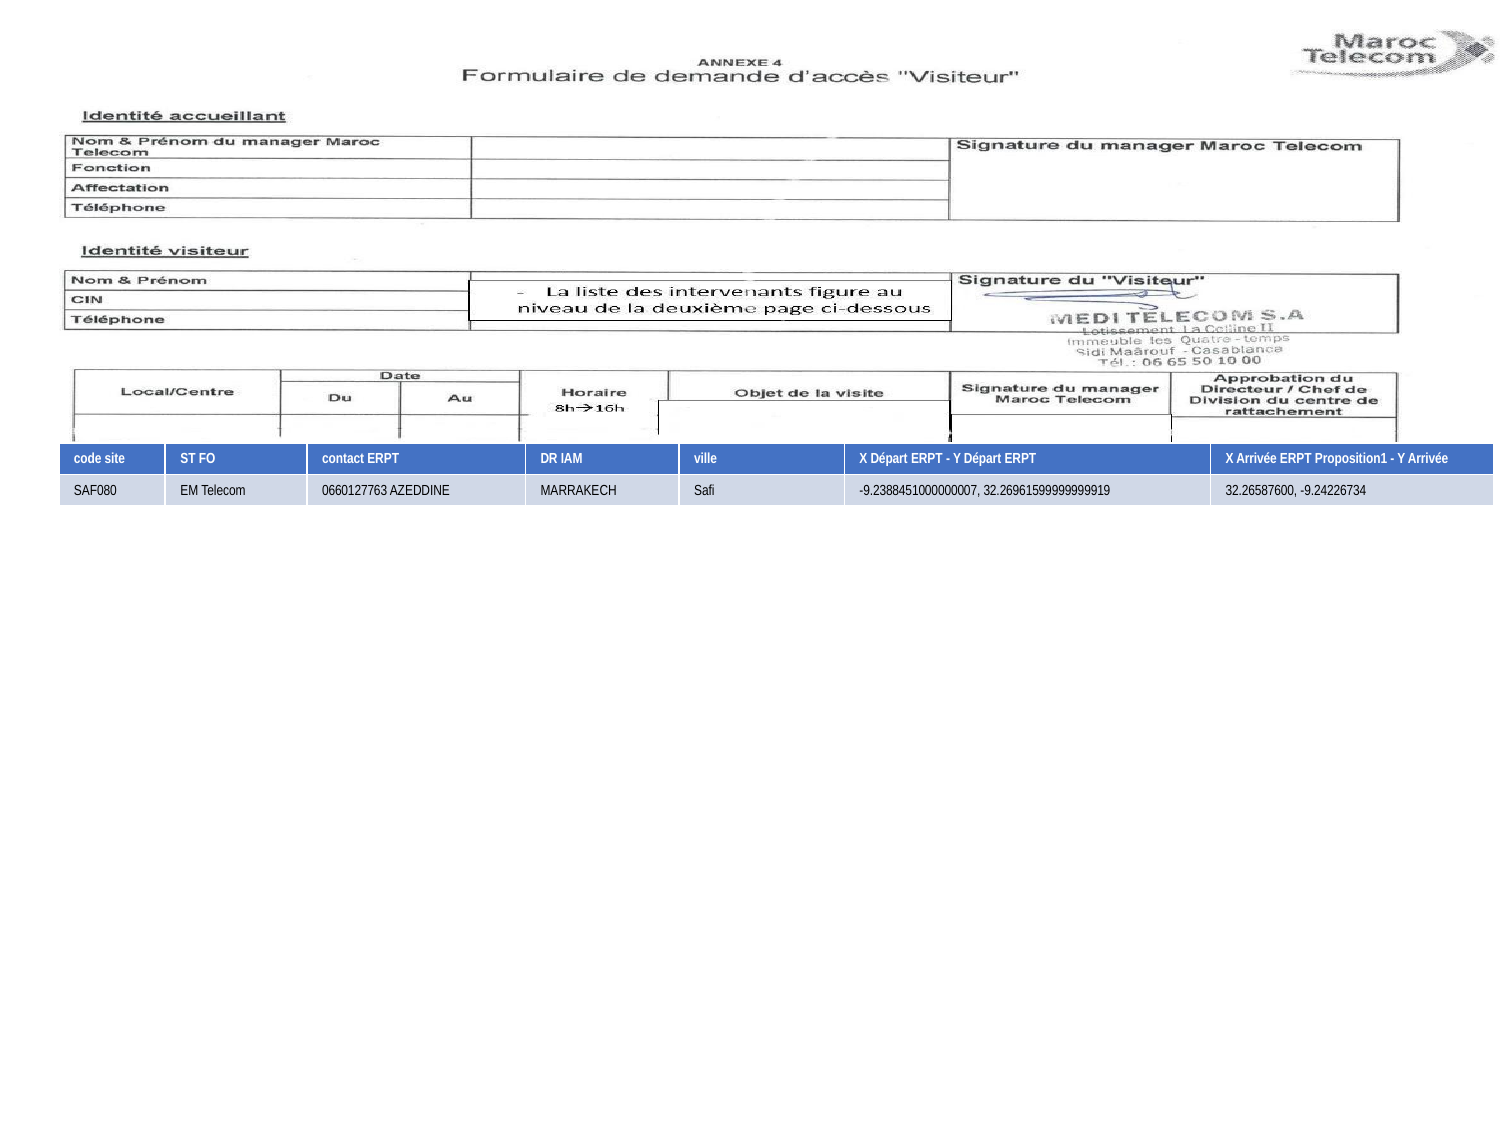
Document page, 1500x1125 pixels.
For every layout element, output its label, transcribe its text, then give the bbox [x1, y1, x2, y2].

table_cell 0660127763 AZEDDINE [308, 475, 525, 505]
table_header code site [60, 452, 164, 474]
table_cell Safi [680, 475, 844, 505]
table_header X Départ ERPT - Y Départ ERPT [845, 452, 1210, 474]
table_header X Arrivée ERPT Proposition1 - Y Arrivée [1211, 452, 1493, 474]
table_cell SAF080 [60, 475, 164, 505]
table_header ST FO [166, 452, 306, 474]
table_cell MARRAKECH [526, 475, 678, 505]
table_header contact ERPT [308, 452, 525, 474]
table_cell 32.26587600, -9.24226734 [1211, 475, 1493, 505]
picture [58, 29, 1500, 444]
table_cell -9.2388451000000007, 32.26961599999999919 [845, 475, 1210, 505]
table_cell EM Telecom [166, 475, 306, 505]
table_header DR IAM [526, 452, 678, 474]
table_header ville [680, 452, 844, 474]
